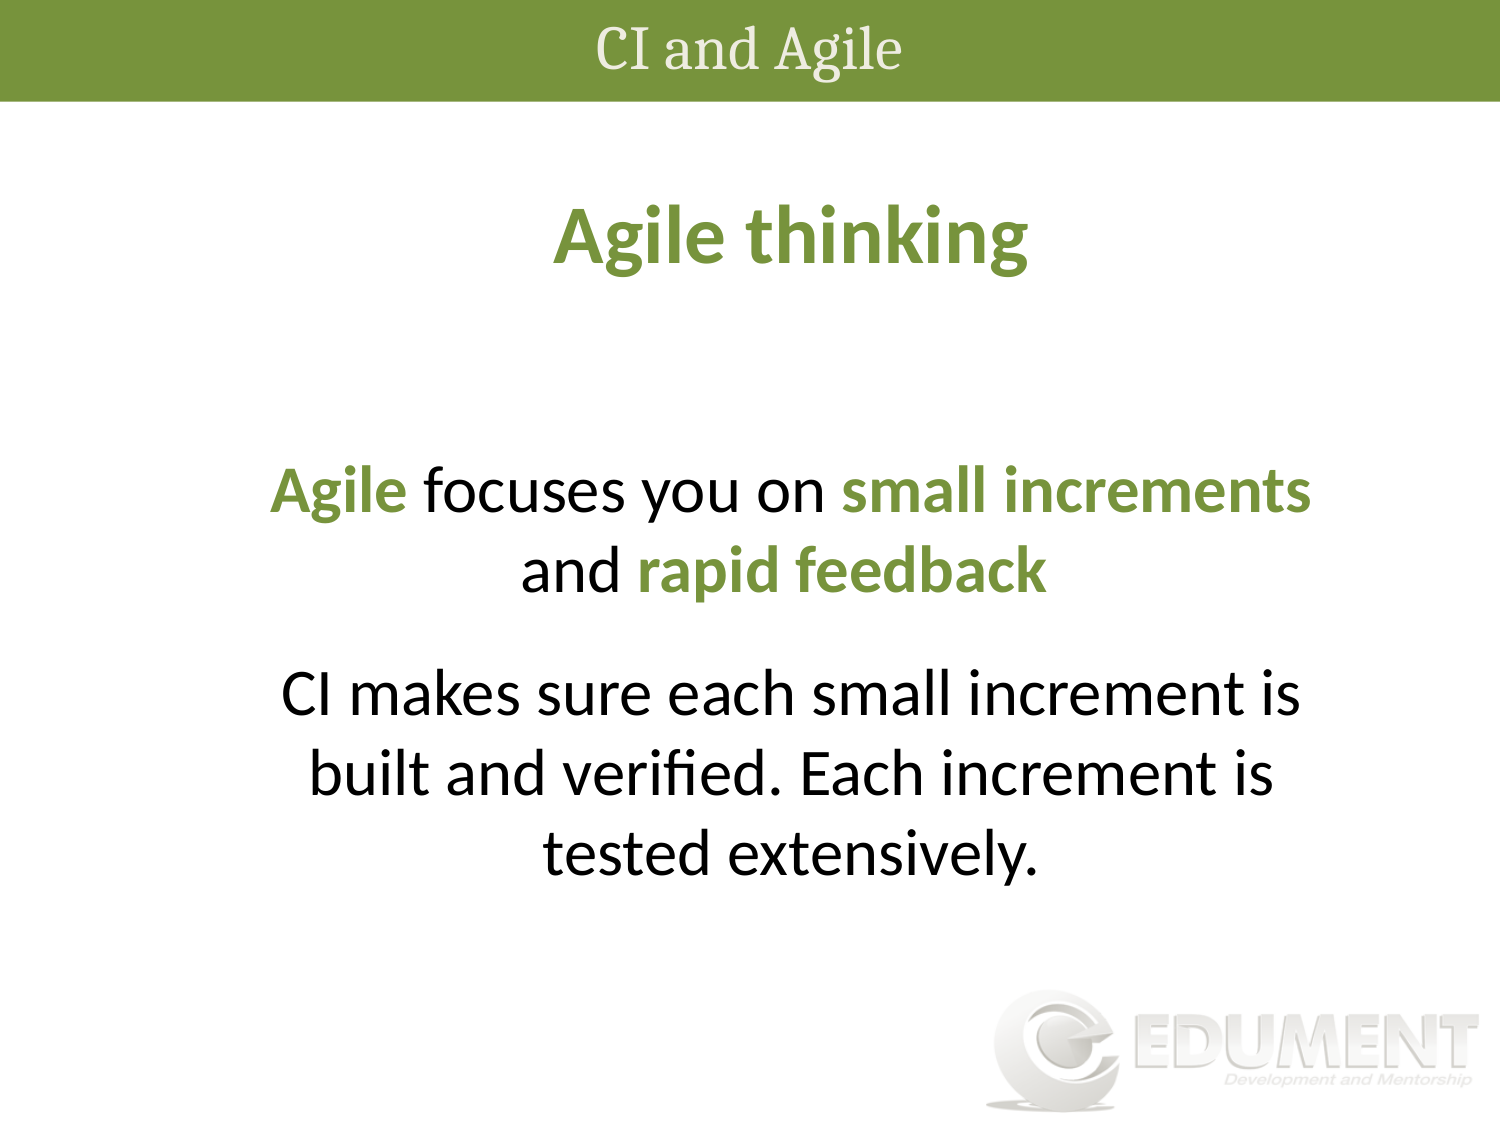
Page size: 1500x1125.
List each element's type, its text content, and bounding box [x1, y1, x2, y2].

text_box Agile thinking Agile focuses you on small increments and rapid feedback CI makes sure each small increment is built and verified. Each increment is tested extensively. [218, 172, 1365, 953]
text_box CI and Agile [0, 0, 1500, 102]
